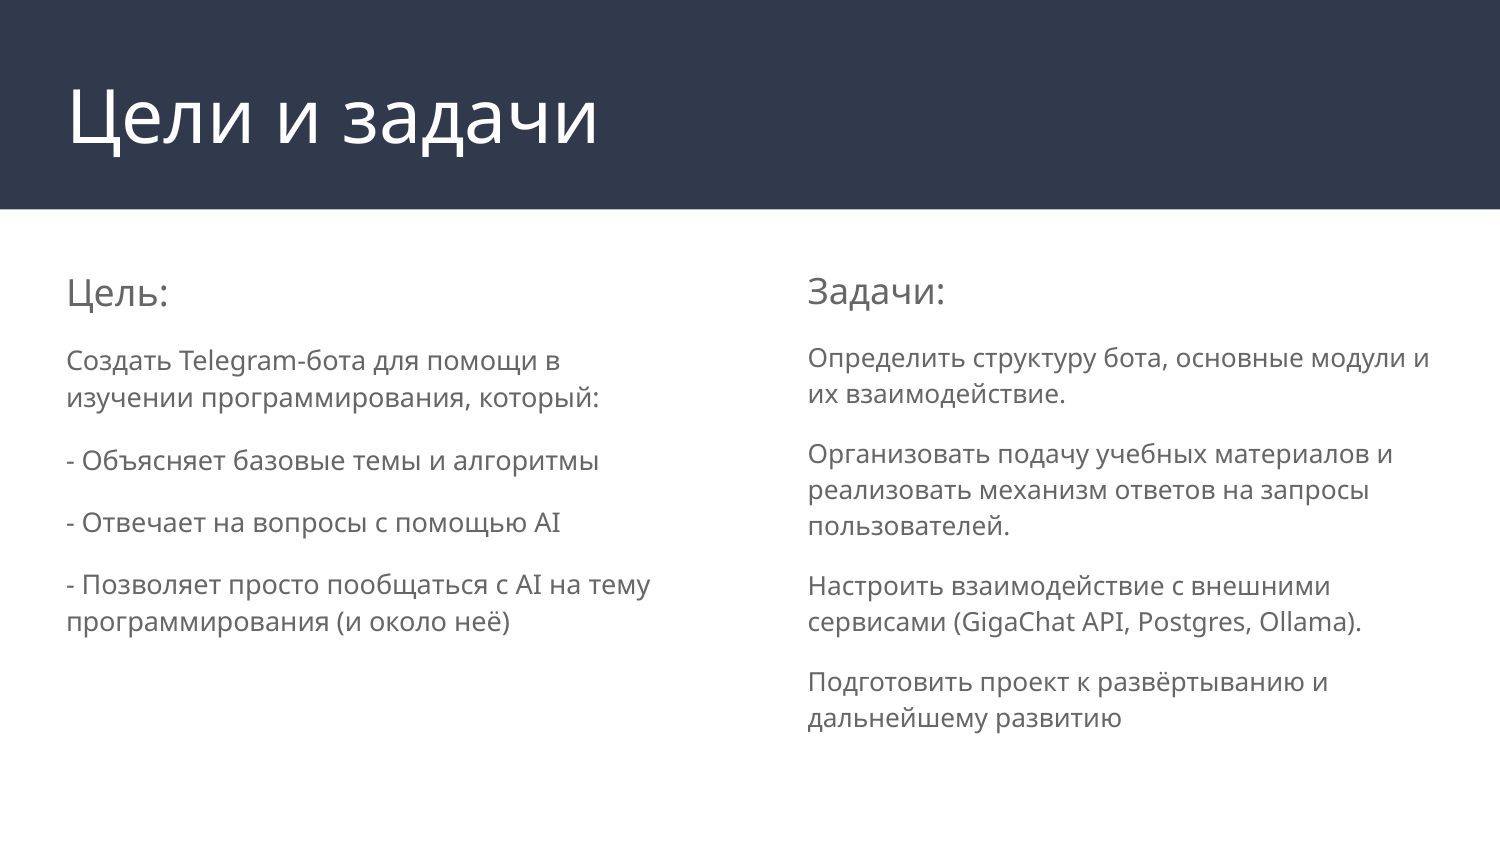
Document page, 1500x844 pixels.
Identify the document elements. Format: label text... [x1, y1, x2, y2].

list Цель: Создать Telegram-бота для помощи в изучении программирования, который: - Объясняет базовые темы и алгоритмы - Отвечает на вопросы с помощью AI - Позволяет просто пообщаться с AI на тему программирования (и около неё) [51, 247, 708, 752]
title Цели и задачи [51, 53, 1449, 156]
list Задачи: Определить структуру бота, основные модули и их взаимодействие. Организовать подачу учебных материалов и реализовать механизм ответов на запросы пользователей. Настроить взаимодействие с внешними сервисами (GigaChat API, Postgres, Ollama). Подготовить проект к развёртыванию и дальнейшему развитию [792, 247, 1449, 752]
